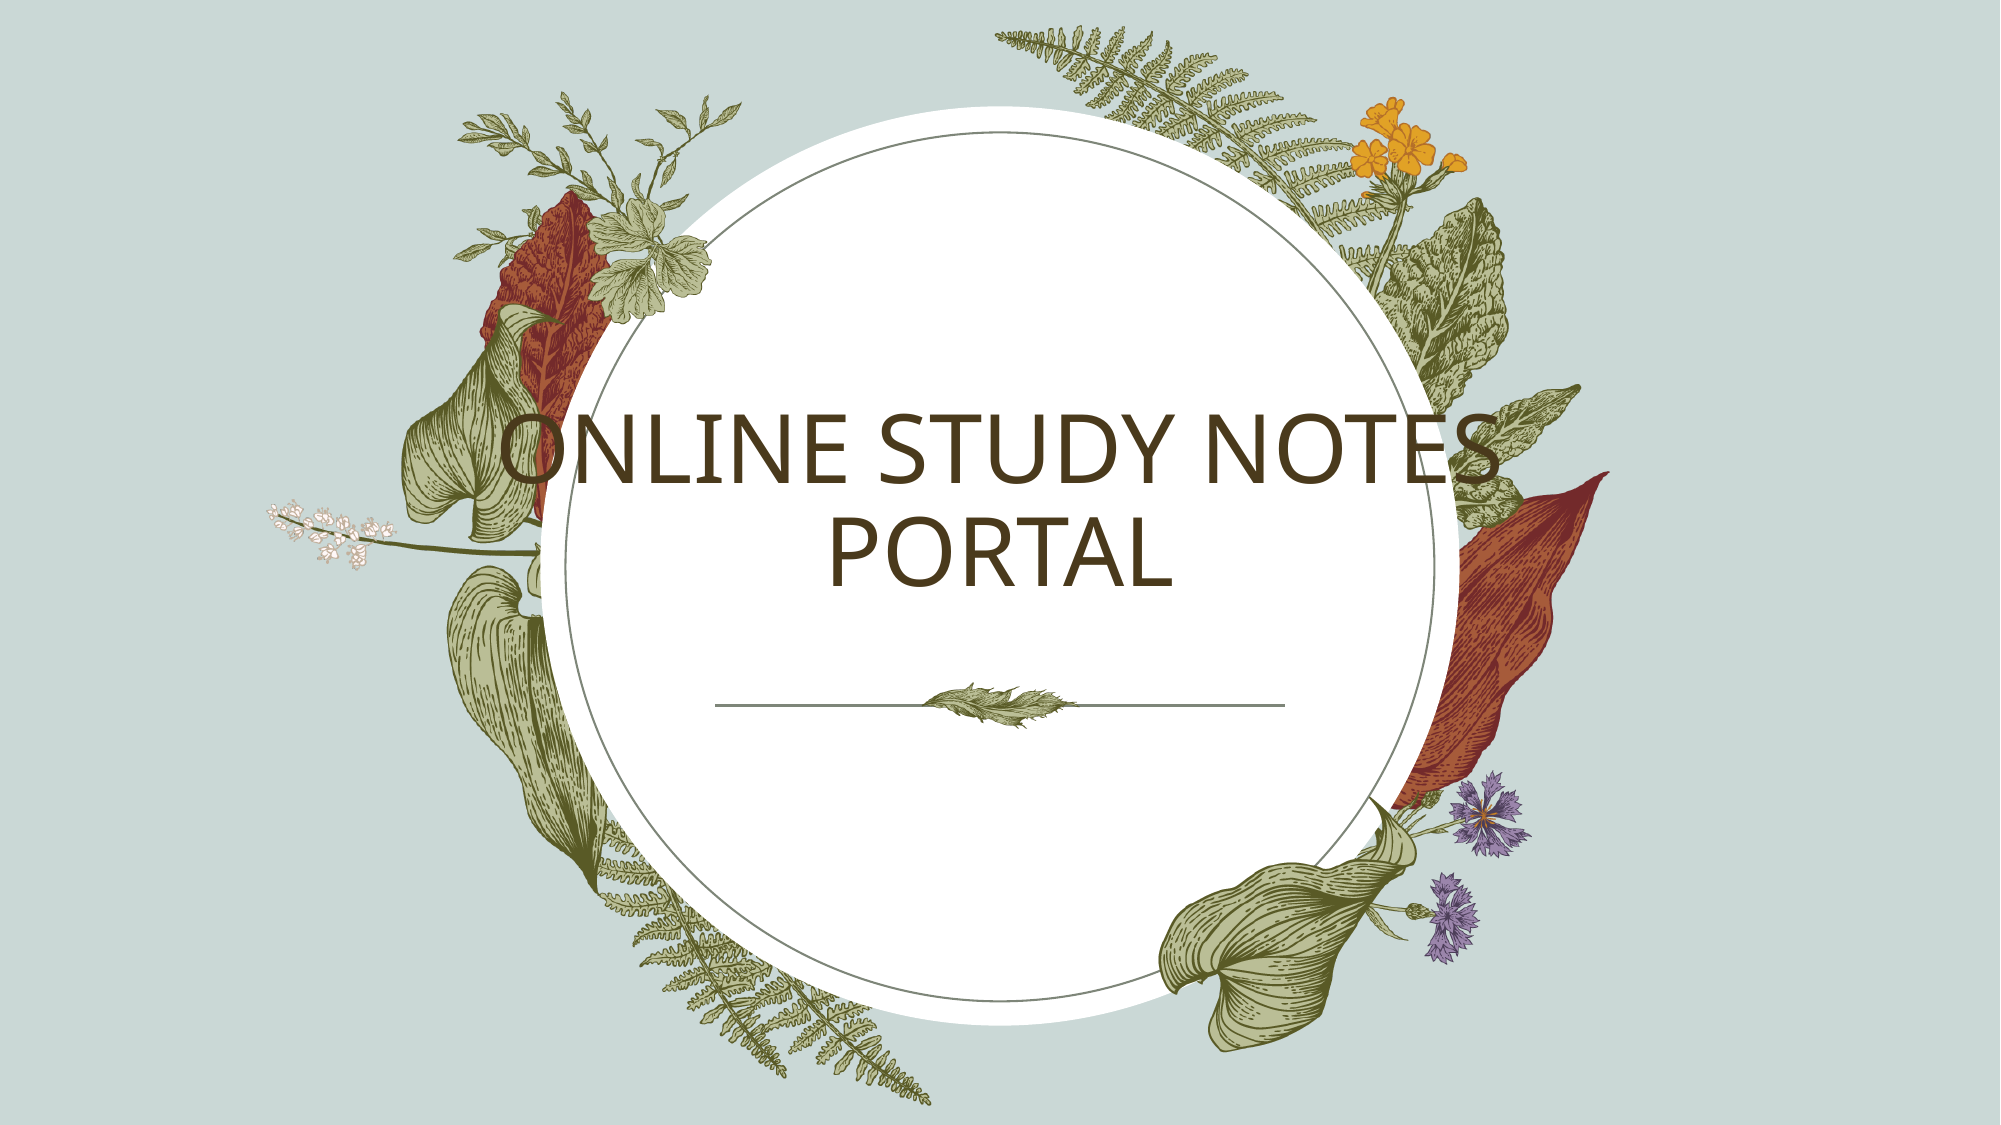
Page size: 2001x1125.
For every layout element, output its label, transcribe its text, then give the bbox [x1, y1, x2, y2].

title ONLINE STUDY NOTES PORTAL [451, 436, 1549, 615]
picture [248, 0, 1626, 1125]
